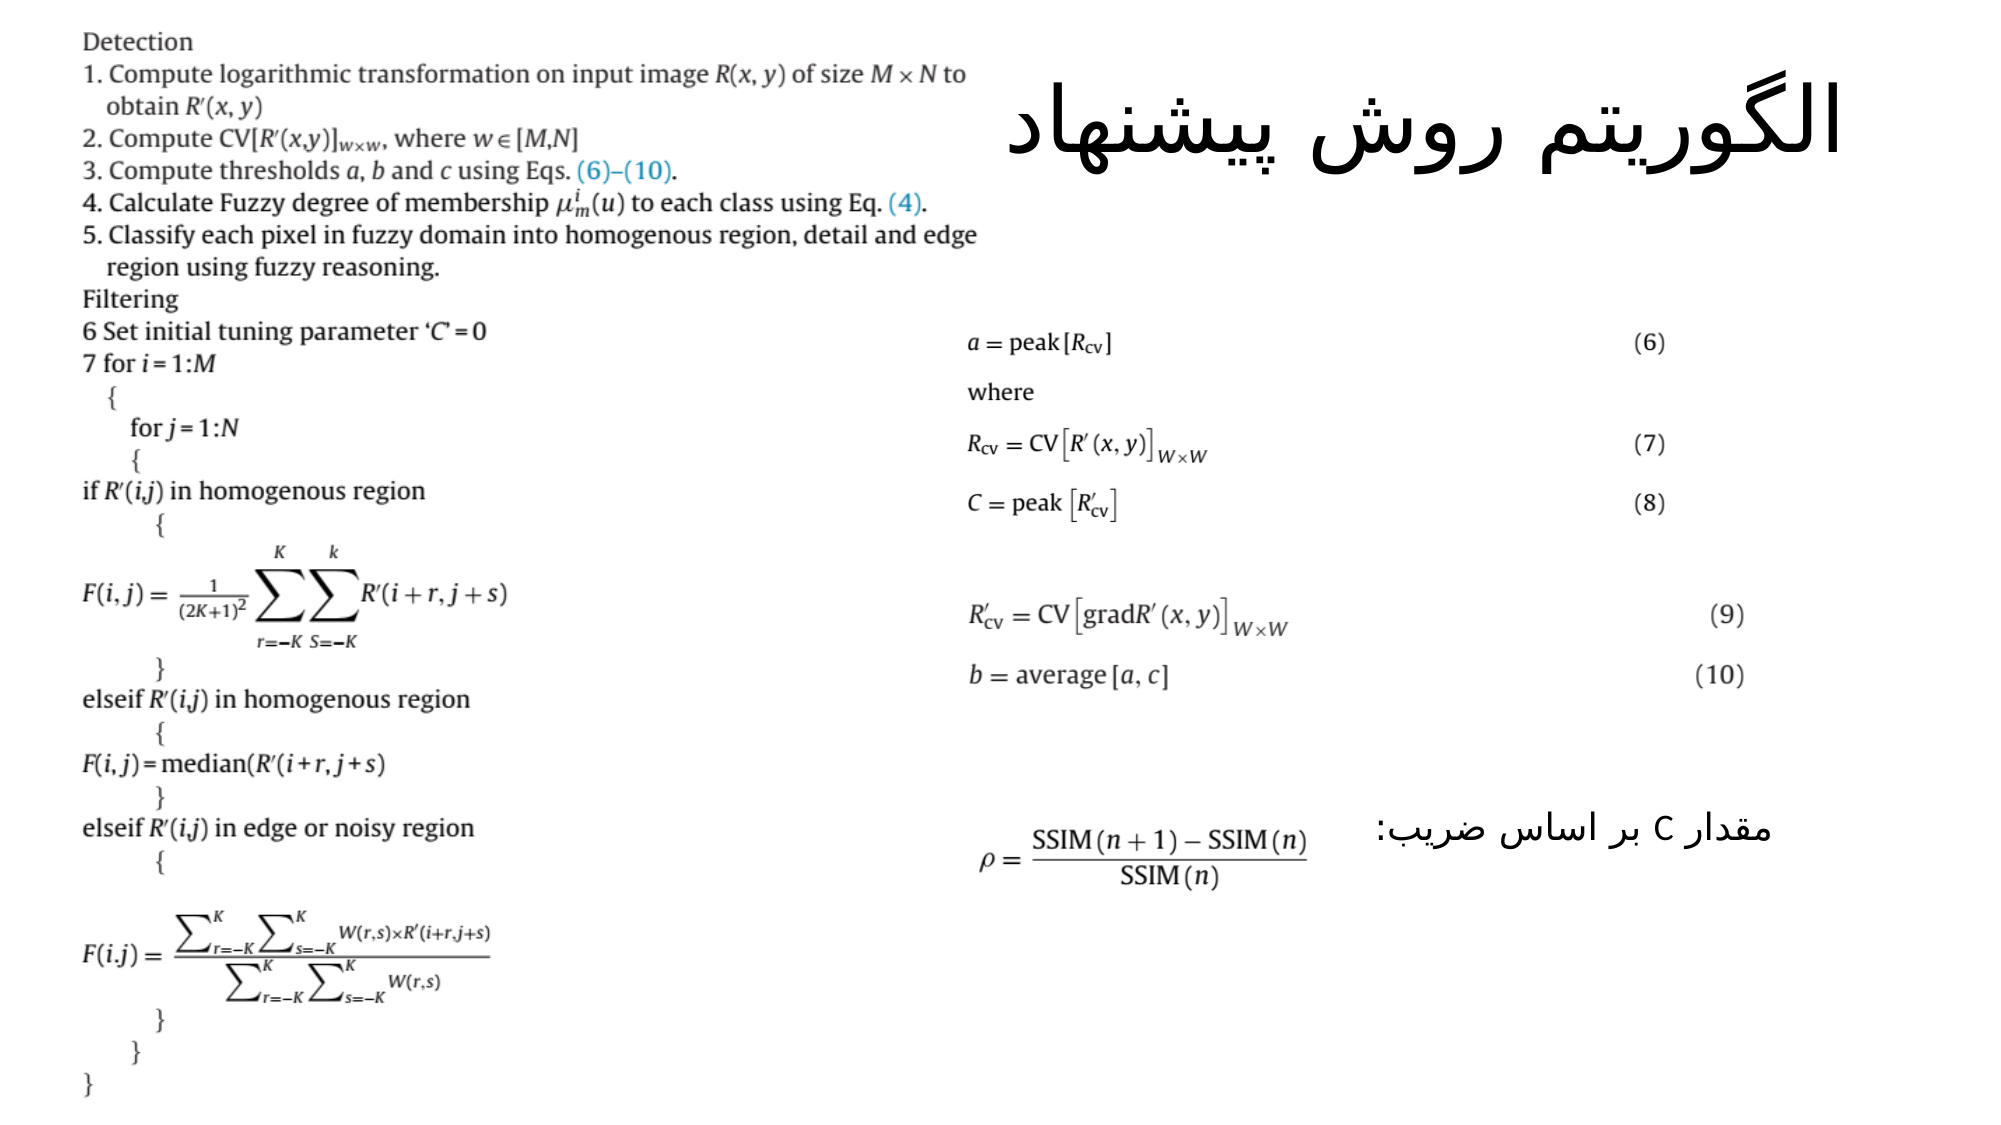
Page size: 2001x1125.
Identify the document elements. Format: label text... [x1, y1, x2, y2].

title الگوریتم روش پیشنهادی [1000, 59, 1863, 187]
picture [71, 24, 1762, 1101]
text_box مقدار C بر اساس ضریب: [1359, 795, 1788, 856]
